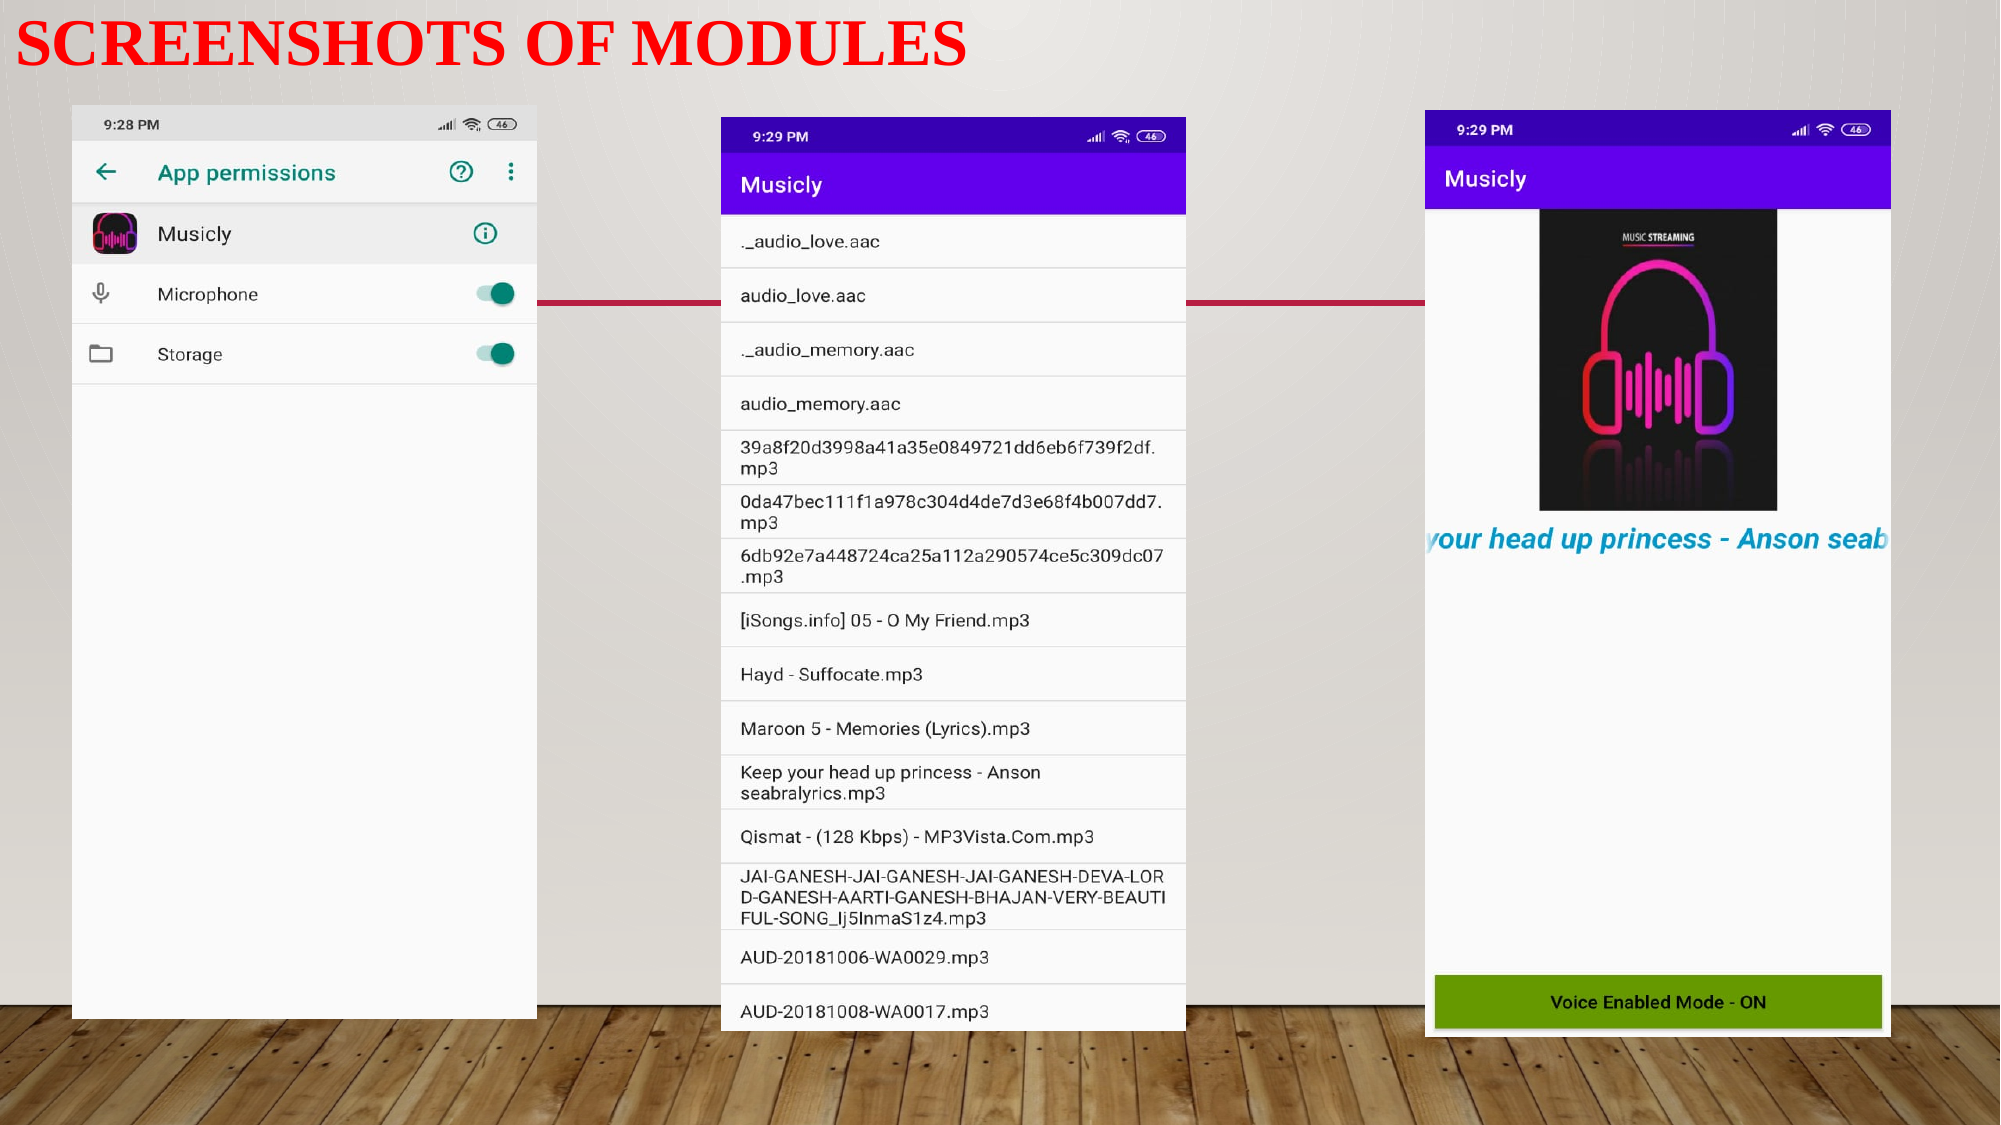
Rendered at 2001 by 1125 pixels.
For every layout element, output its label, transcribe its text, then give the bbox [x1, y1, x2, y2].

picture [0, 105, 2000, 1125]
title Screenshots of modules [0, 0, 1576, 173]
